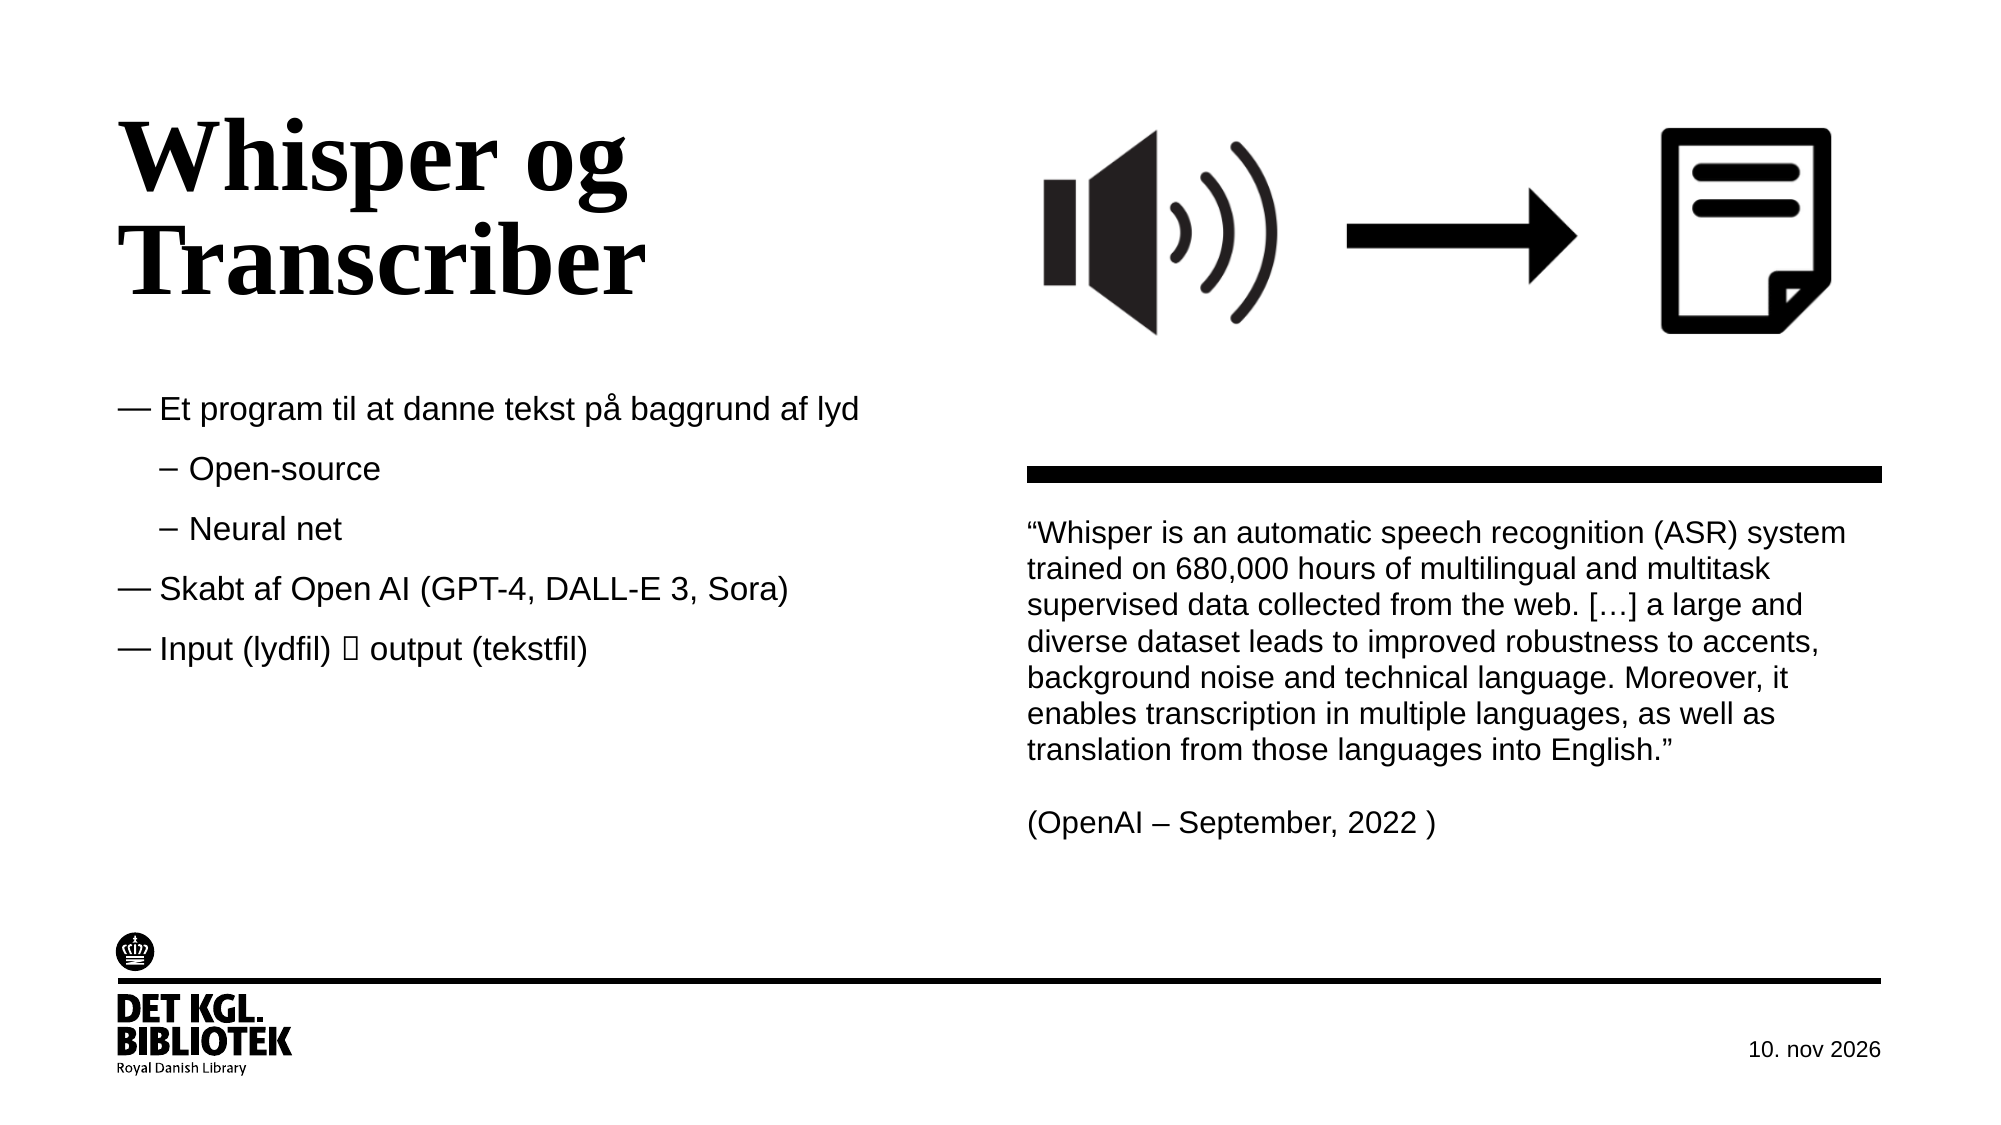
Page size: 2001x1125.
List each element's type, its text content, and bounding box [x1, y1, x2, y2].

picture [1026, 94, 1293, 368]
picture [1326, 164, 1610, 298]
list Et program til at danne tekst på baggrund af lyd Open-source Neural net Skabt af Open AI (GPT-4, DALL-E 3, Sora) Input (lydfil)  output (tekstfil) [117, 367, 974, 775]
picture [1643, 107, 1848, 356]
title Whisper og Transcriber [117, 107, 974, 355]
slide_number oktober 2024 [1487, 1032, 1882, 1062]
list “Whisper is an automatic speech recognition (ASR) system trained on 680,000 hours of multilingual and multitask supervised data collected from the web. […] a large and diverse dataset leads to improved robustness to accents, background noise and technical language. Moreover, it enables transcription in multiple languages, as well as translation from those languages into English.” (OpenAI – September, 2022 ) [1027, 514, 1882, 867]
